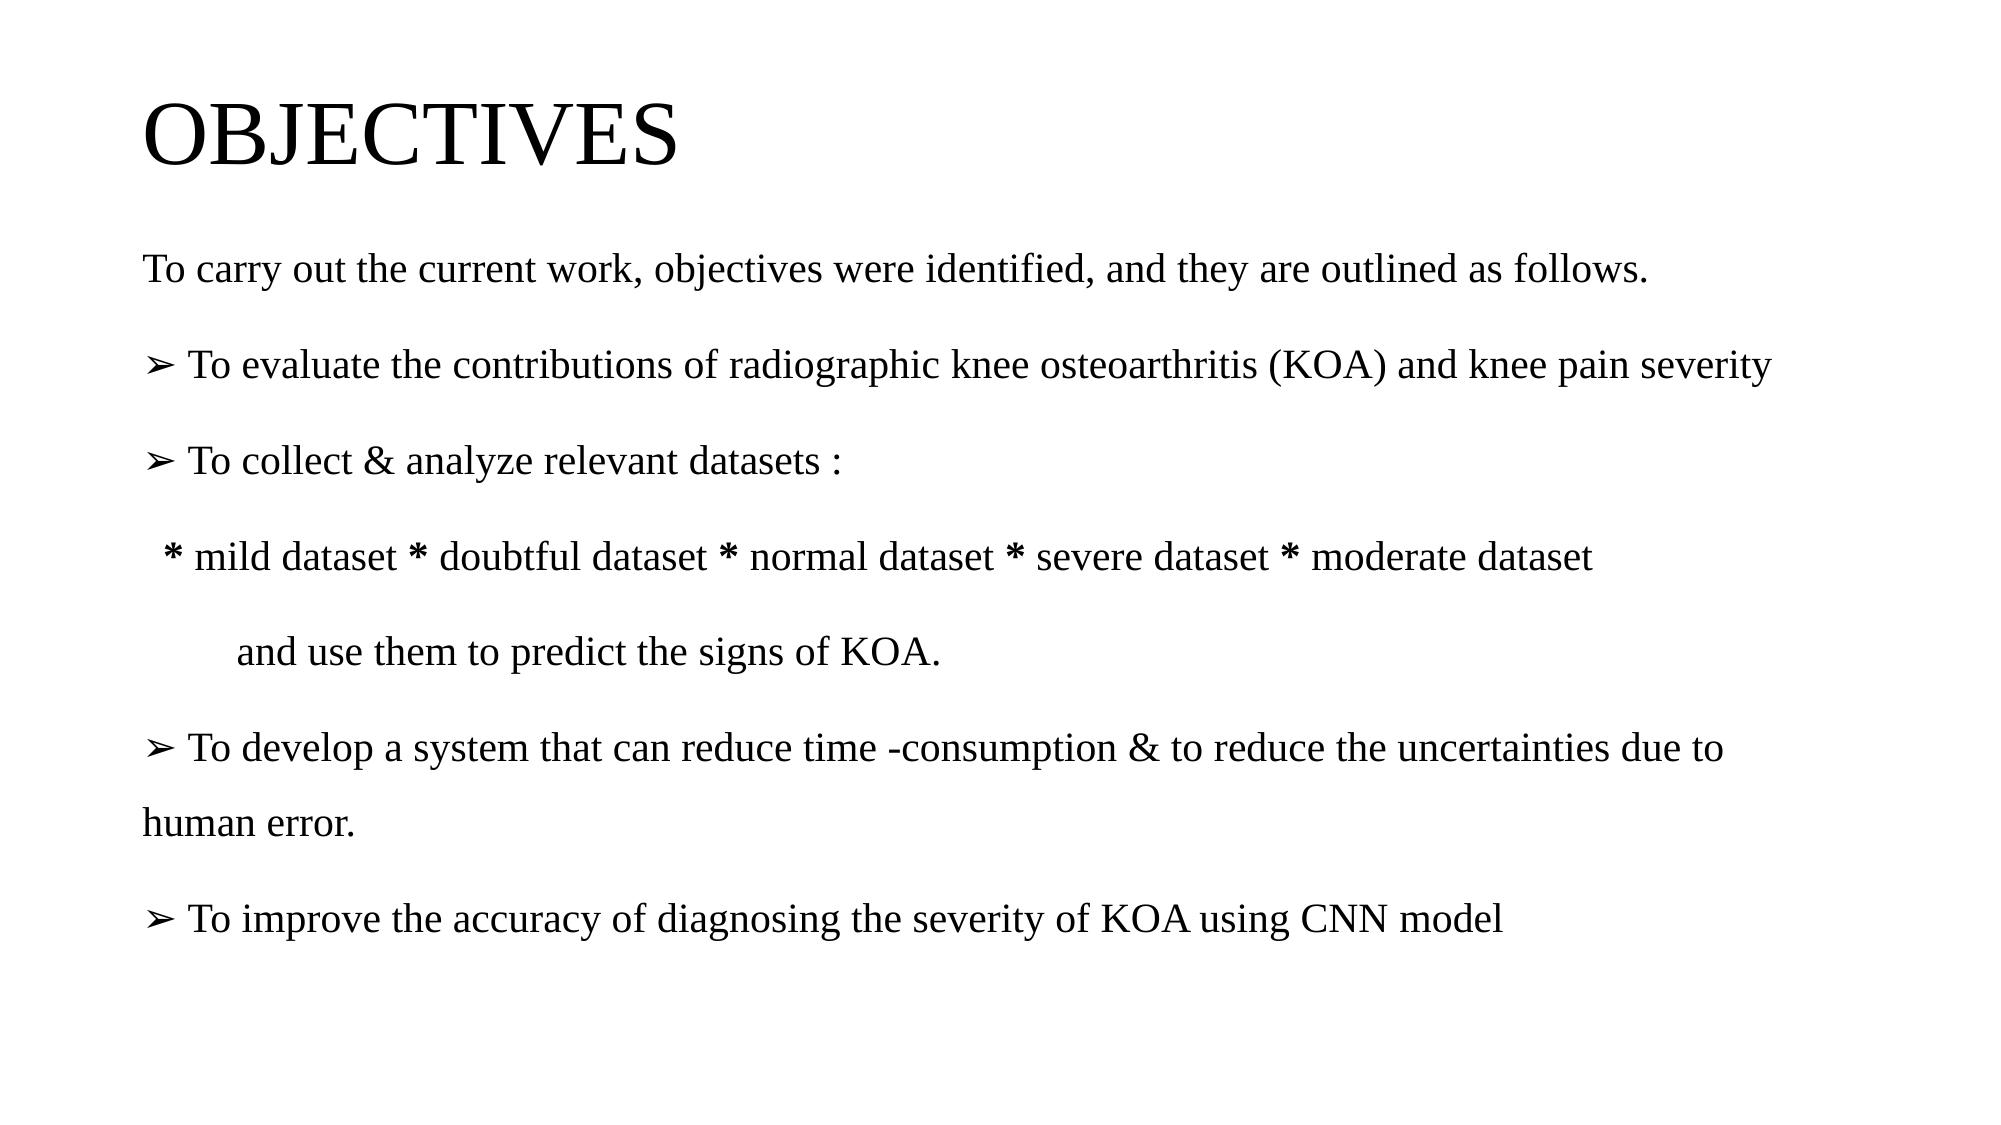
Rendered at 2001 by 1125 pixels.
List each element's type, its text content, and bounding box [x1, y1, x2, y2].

title OBJECTIVES [127, 26, 1853, 208]
list To carry out the current work, objectives were identified, and they are outlined as follows. ➢ To evaluate the contributions of radiographic knee osteoarthritis (KOA) and knee pain severity ➢ To collect & analyze relevant datasets : * mild dataset * doubtful dataset * normal dataset * severe dataset * moderate dataset and use them to predict the signs of KOA. ➢ To develop a system that can reduce time -consumption & to reduce the uncertainties due to human error. ➢ To improve the accuracy of diagnosing the severity of KOA using CNN model [127, 208, 1853, 1005]
